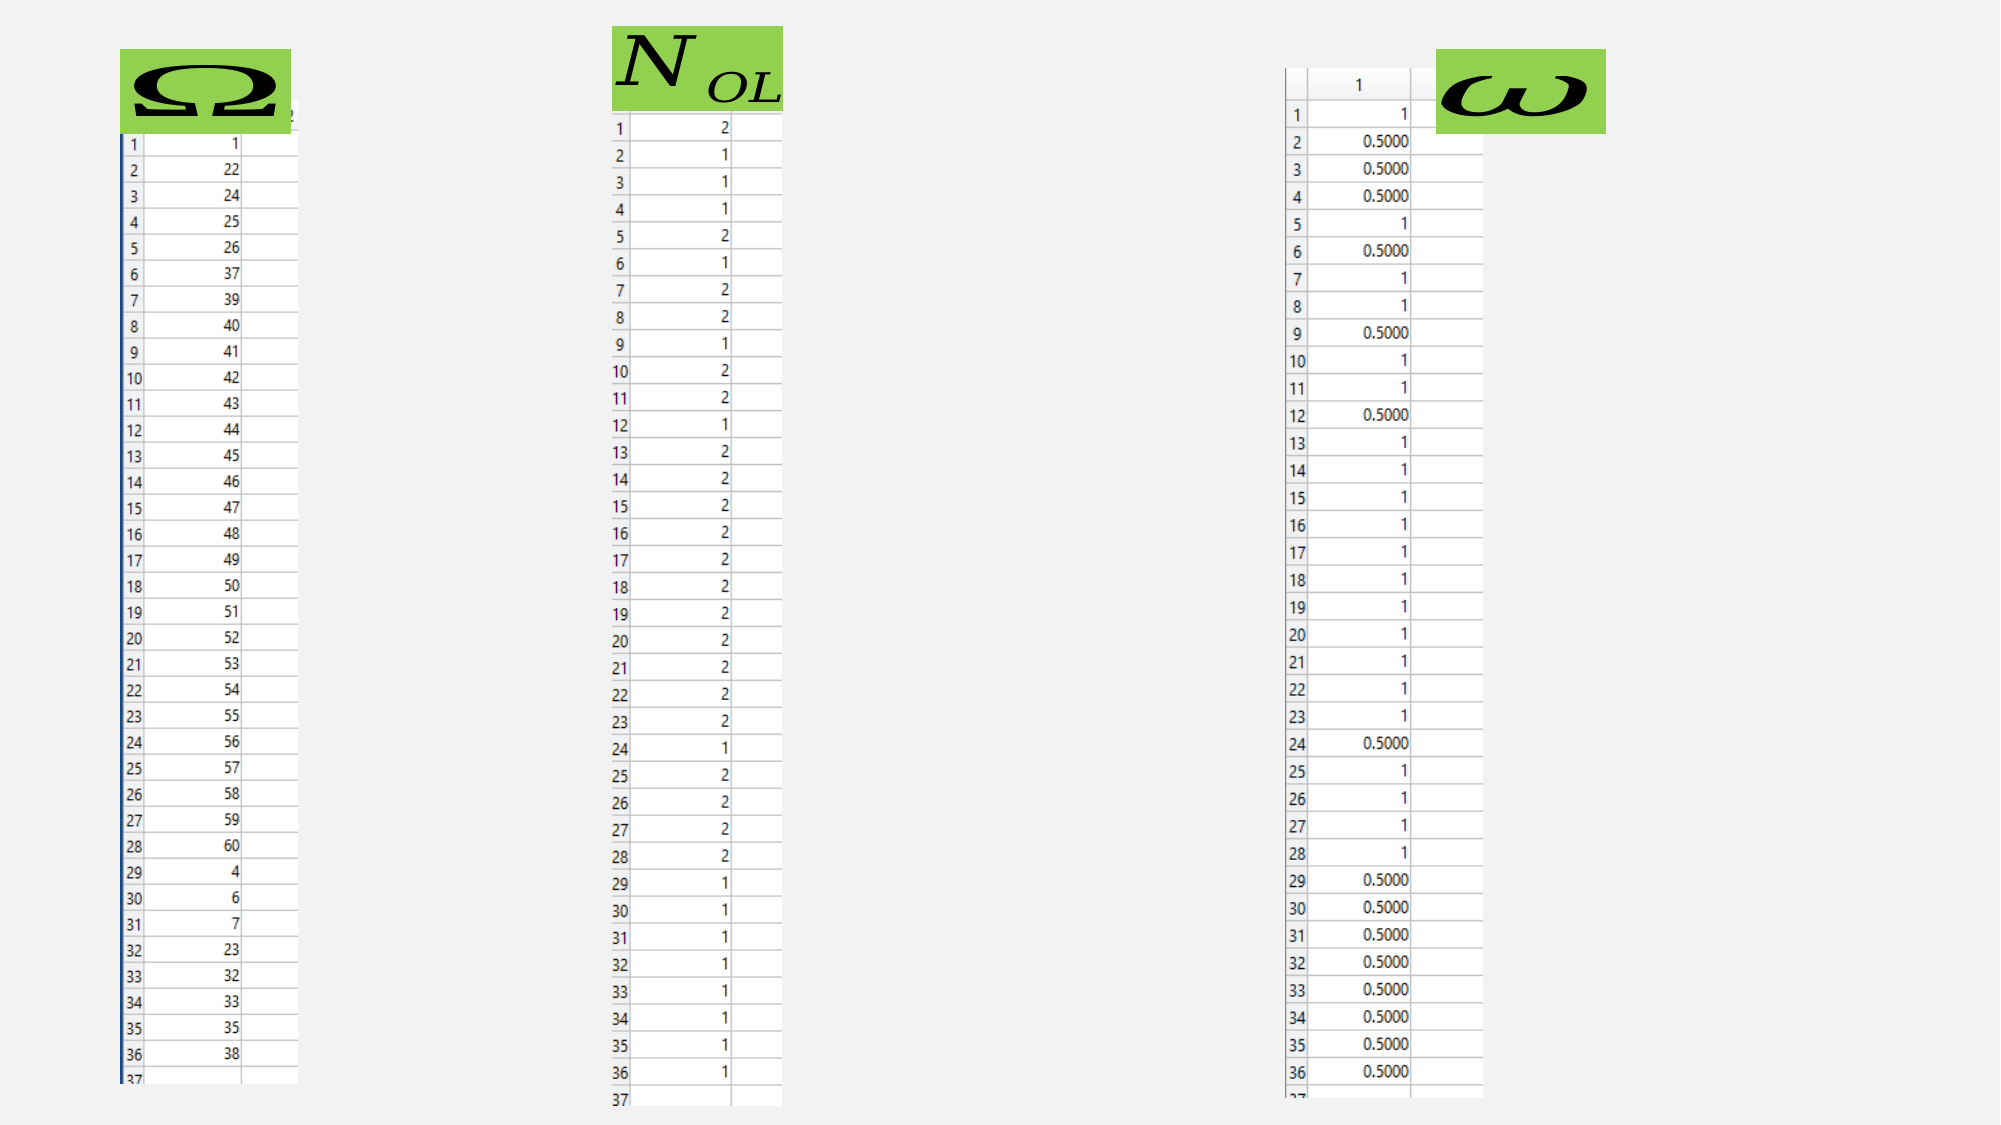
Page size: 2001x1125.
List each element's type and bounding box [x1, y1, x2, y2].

picture [120, 101, 298, 1084]
picture [1285, 68, 1483, 1098]
picture [612, 81, 782, 1106]
